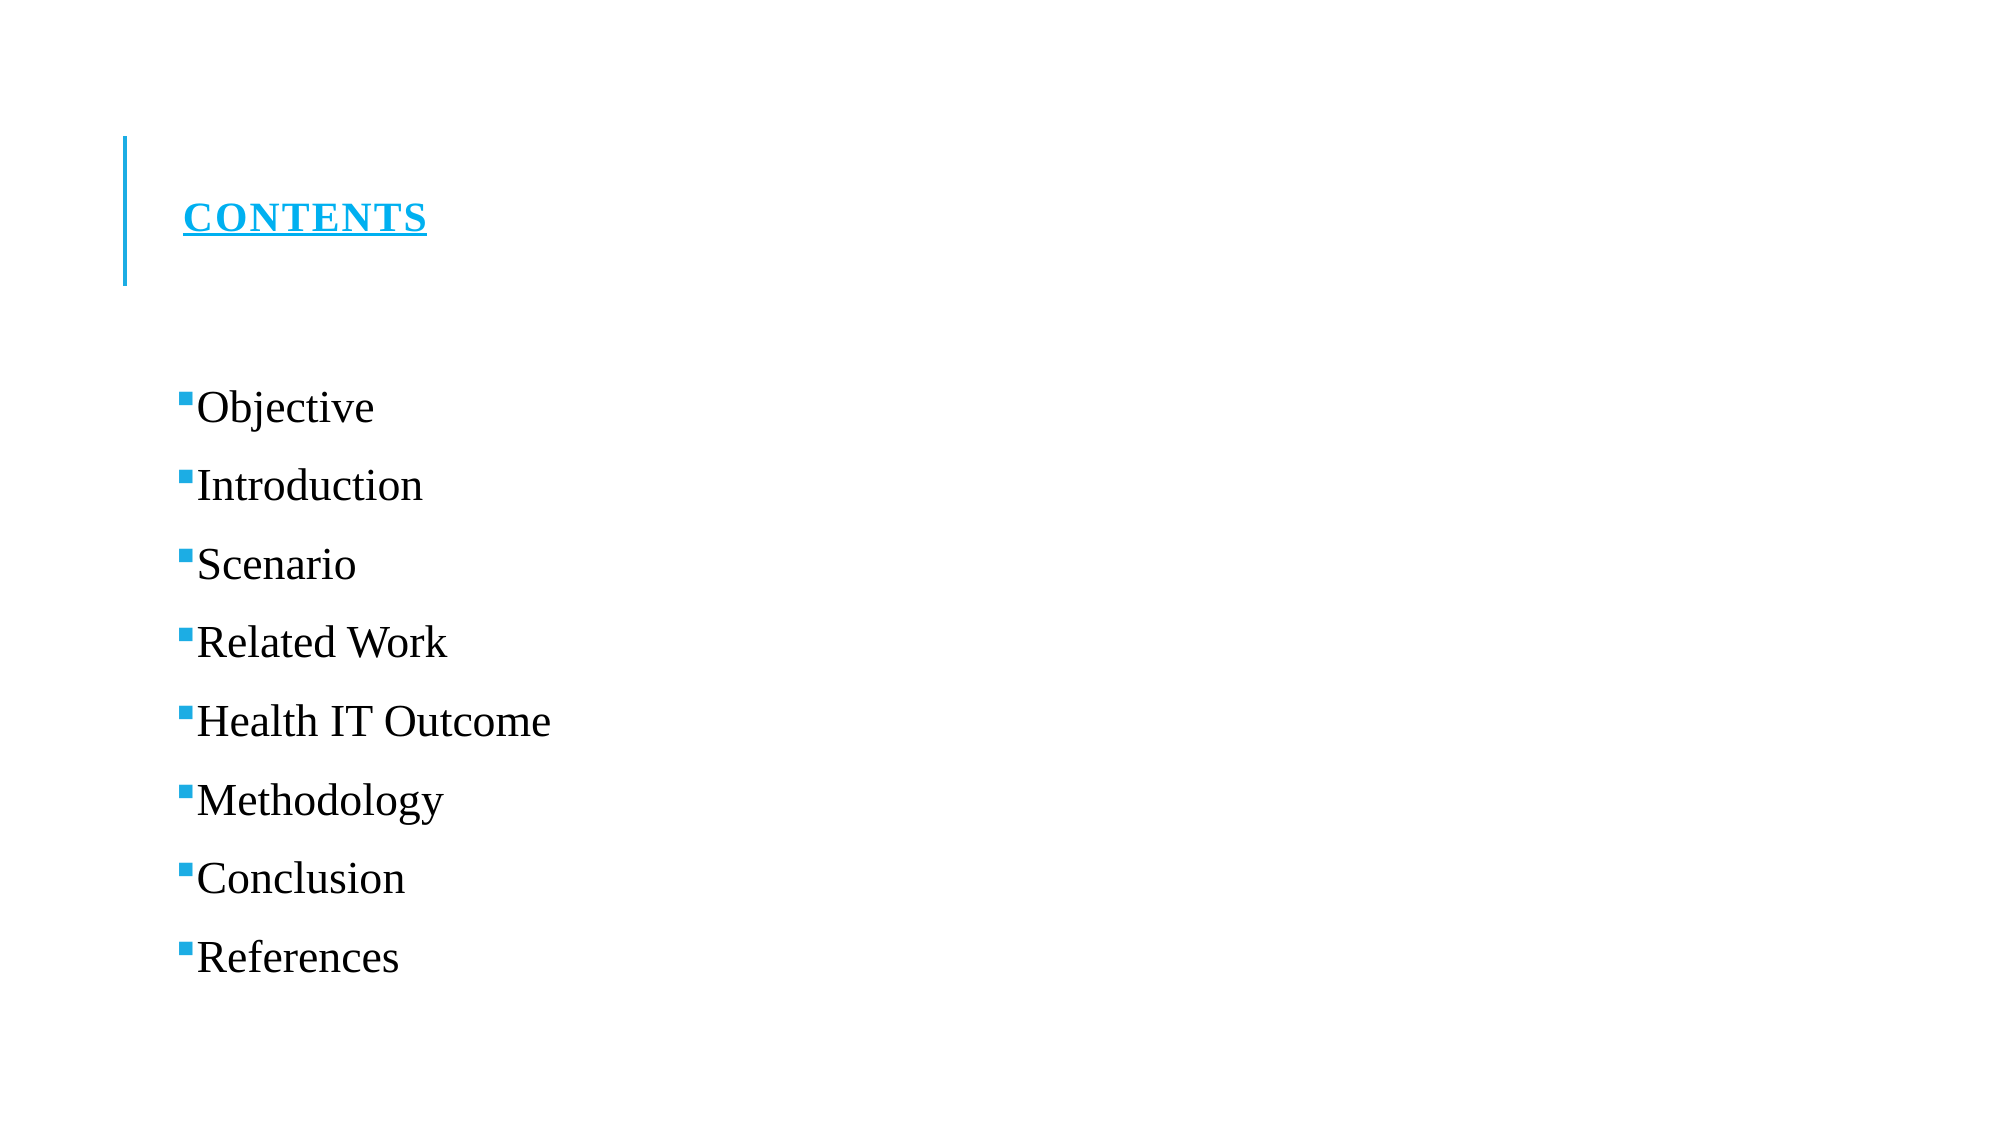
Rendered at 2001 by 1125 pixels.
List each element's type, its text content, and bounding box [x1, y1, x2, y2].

list Objective Introduction Scenario Related Work Health IT Outcome Methodology Conclusion References [168, 375, 1763, 1035]
title Contents [168, 96, 1763, 342]
